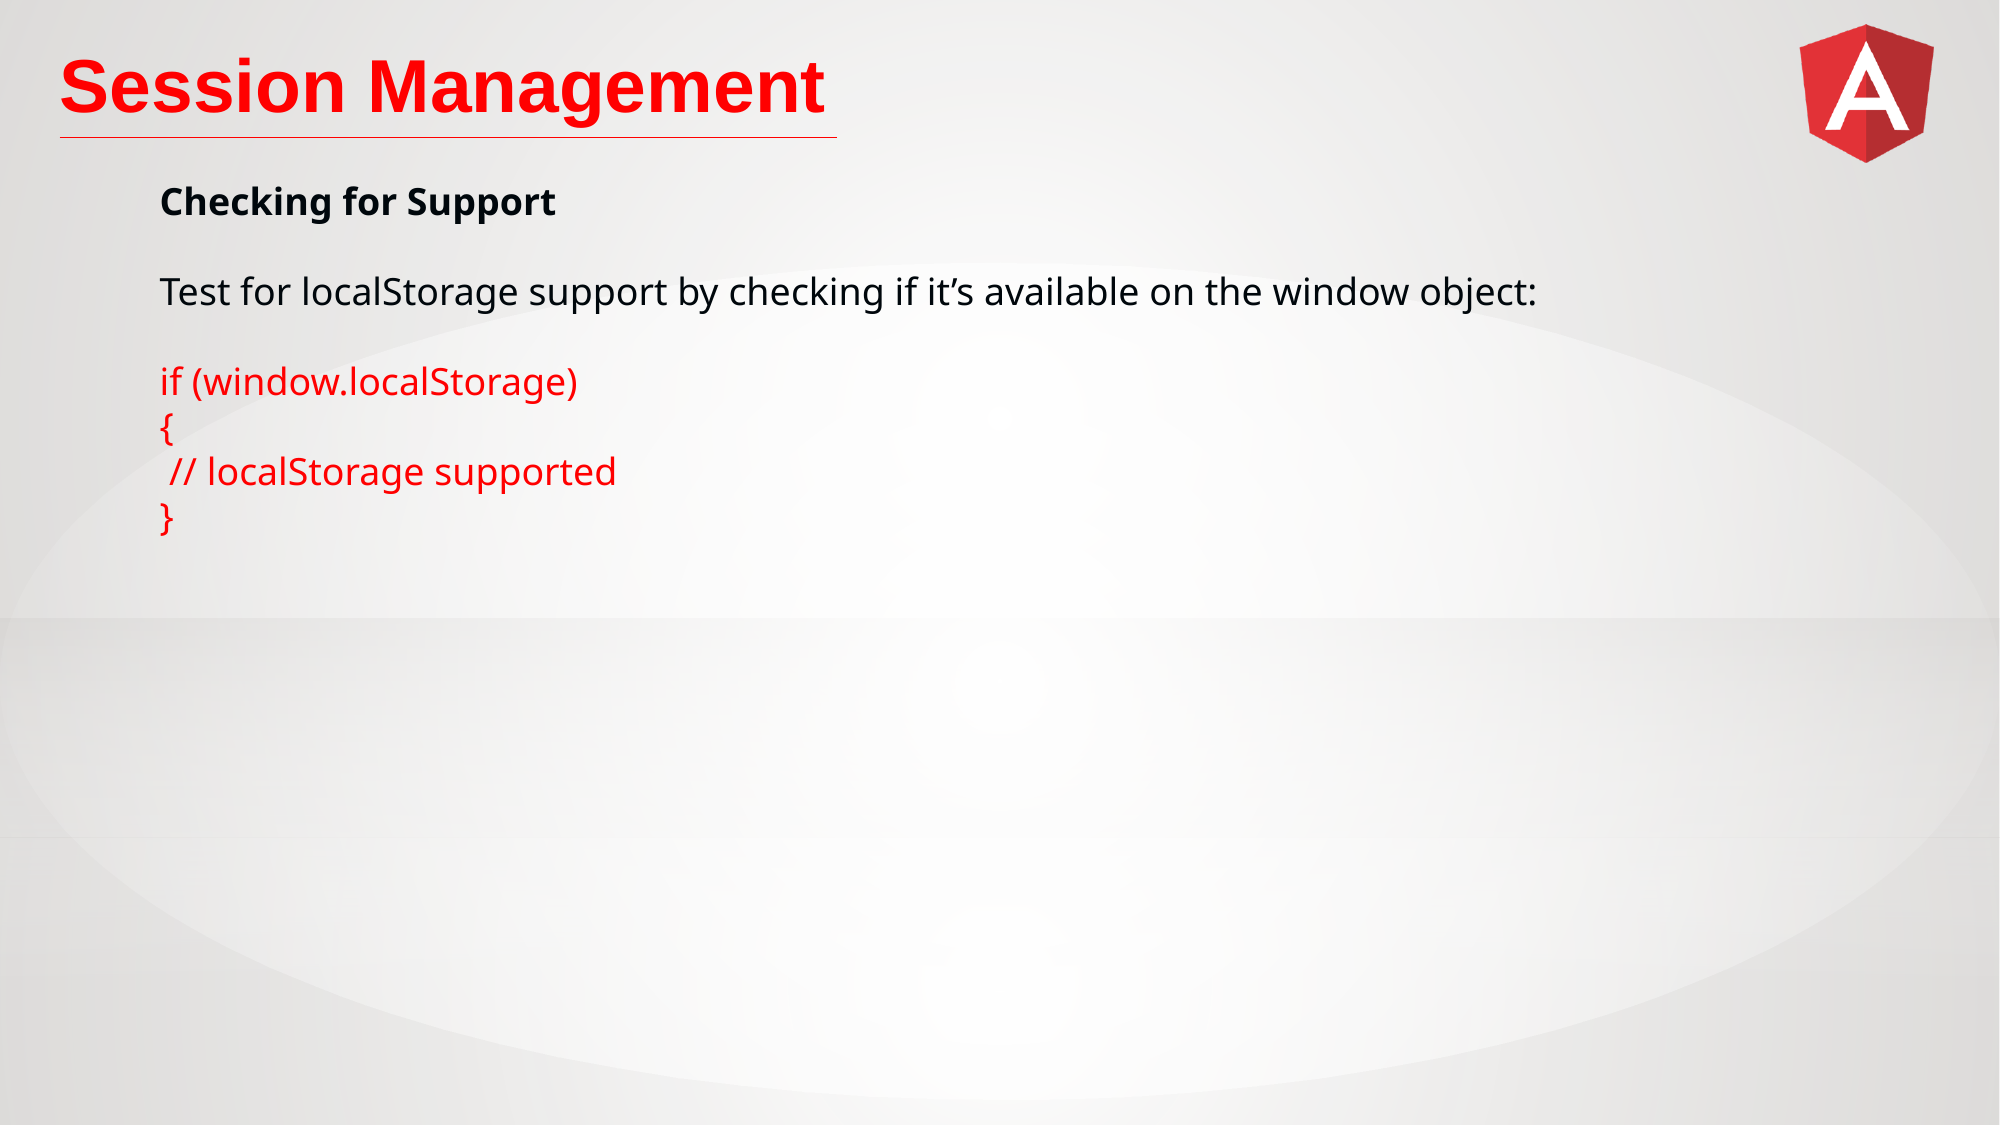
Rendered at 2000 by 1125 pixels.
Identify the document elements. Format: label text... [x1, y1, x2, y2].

text_box Checking for Support Test for localStorage support by checking if it’s available on the window object: if (window.localStorage) { // localStorage supported } [137, 170, 1913, 591]
picture [1799, 24, 1935, 163]
text_box Session Management [24, 30, 883, 136]
